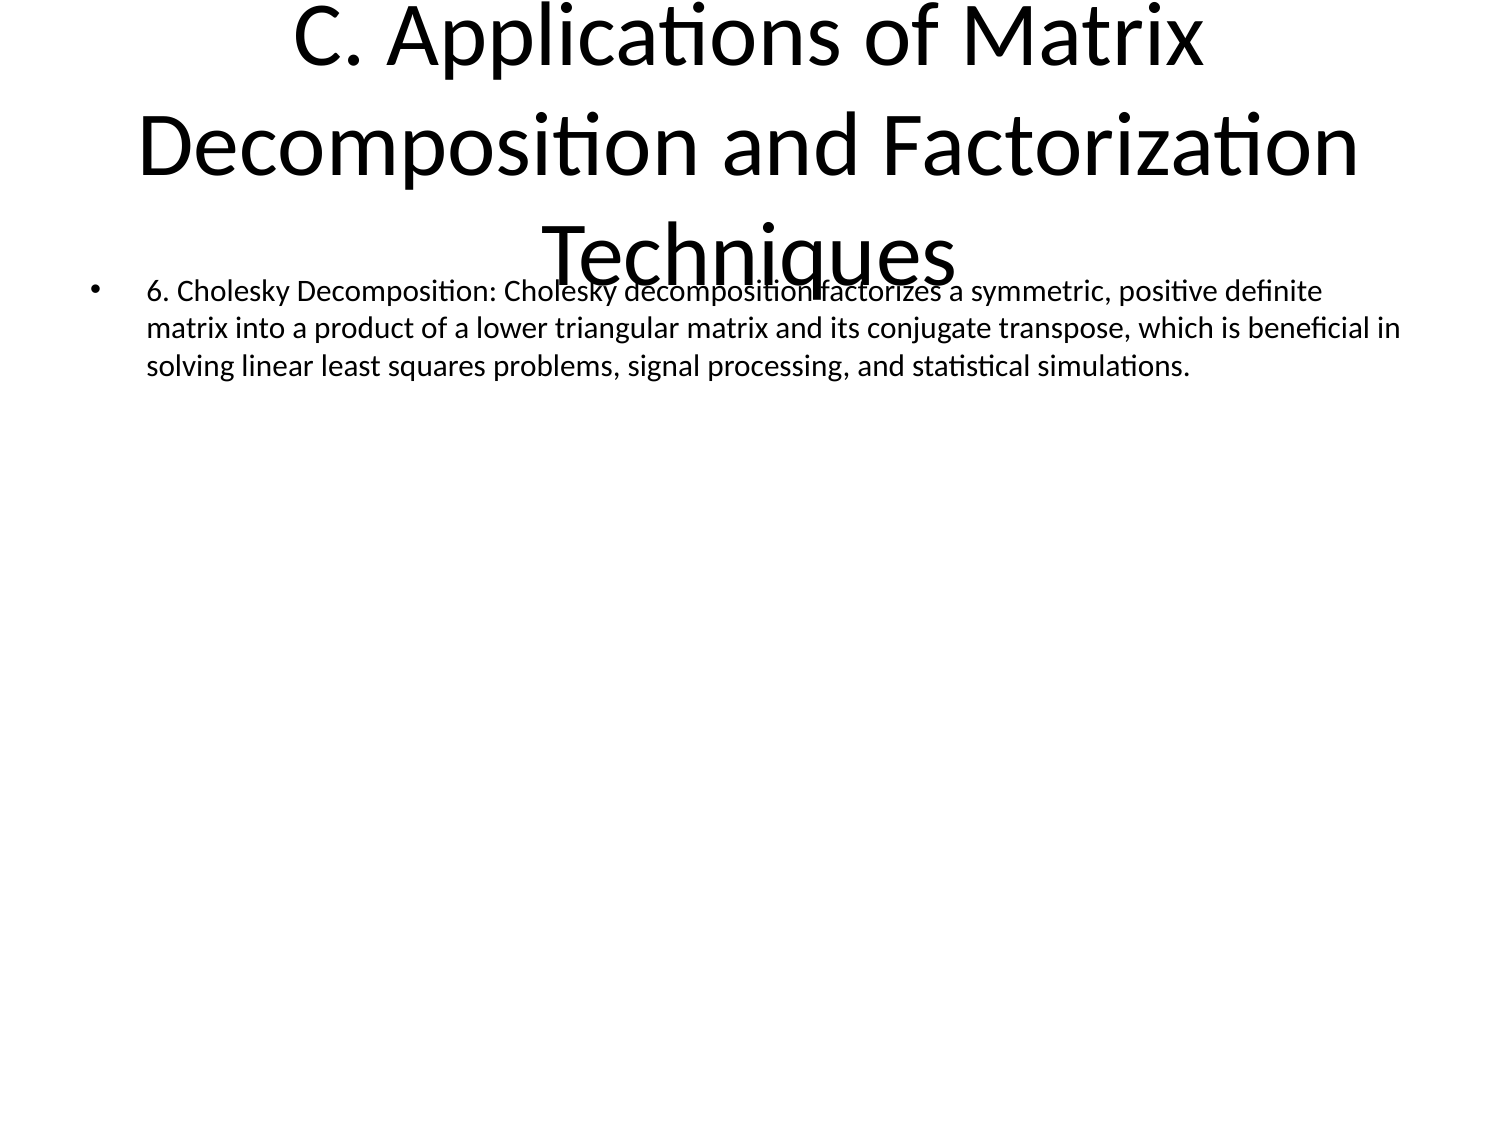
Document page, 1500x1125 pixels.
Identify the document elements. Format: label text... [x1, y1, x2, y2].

title C. Applications of Matrix Decomposition and Factorization Techniques [75, 45, 1425, 233]
list 6. Cholesky Decomposition: Cholesky decomposition factorizes a symmetric, positive definite matrix into a product of a lower triangular matrix and its conjugate transpose, which is beneficial in solving linear least squares problems, signal processing, and statistical simulations. [75, 262, 1425, 1005]
